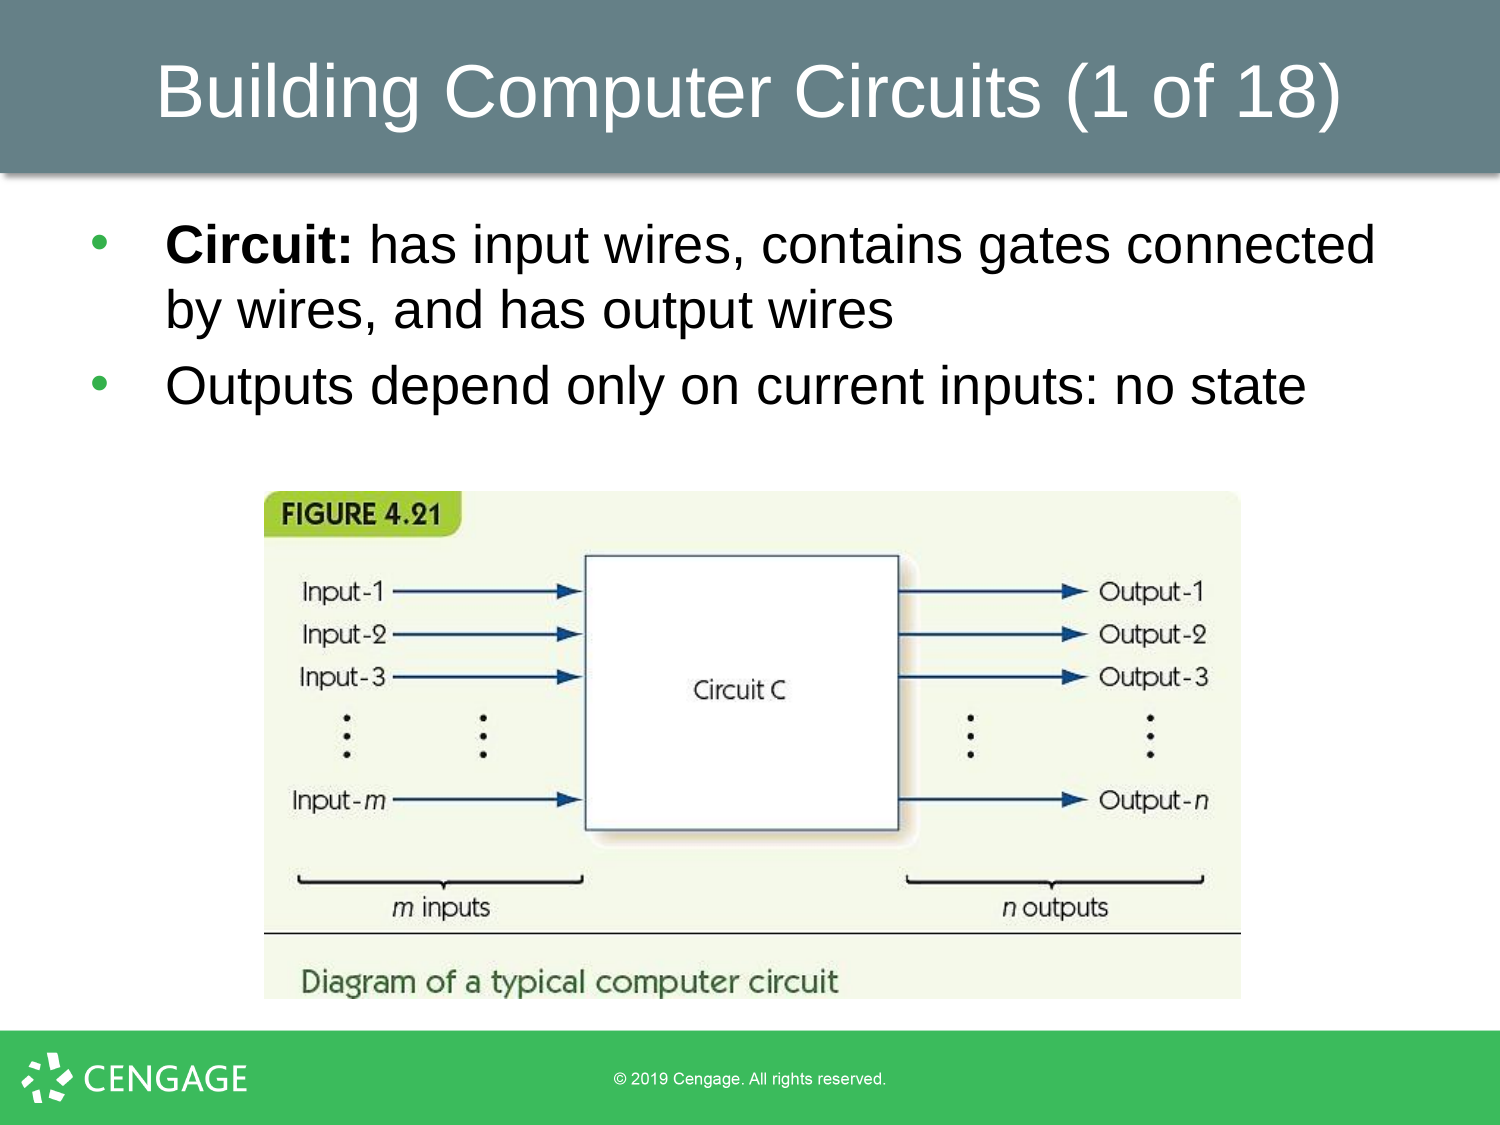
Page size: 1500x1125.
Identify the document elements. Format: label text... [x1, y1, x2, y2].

list Circuit: has input wires, contains gates connected by wires, and has output wires Outputs depend only on current inputs: no state [75, 201, 1425, 434]
picture [0, 174, 1500, 1125]
title Building Computer Circuits (1 of 18) [0, 0, 1500, 174]
